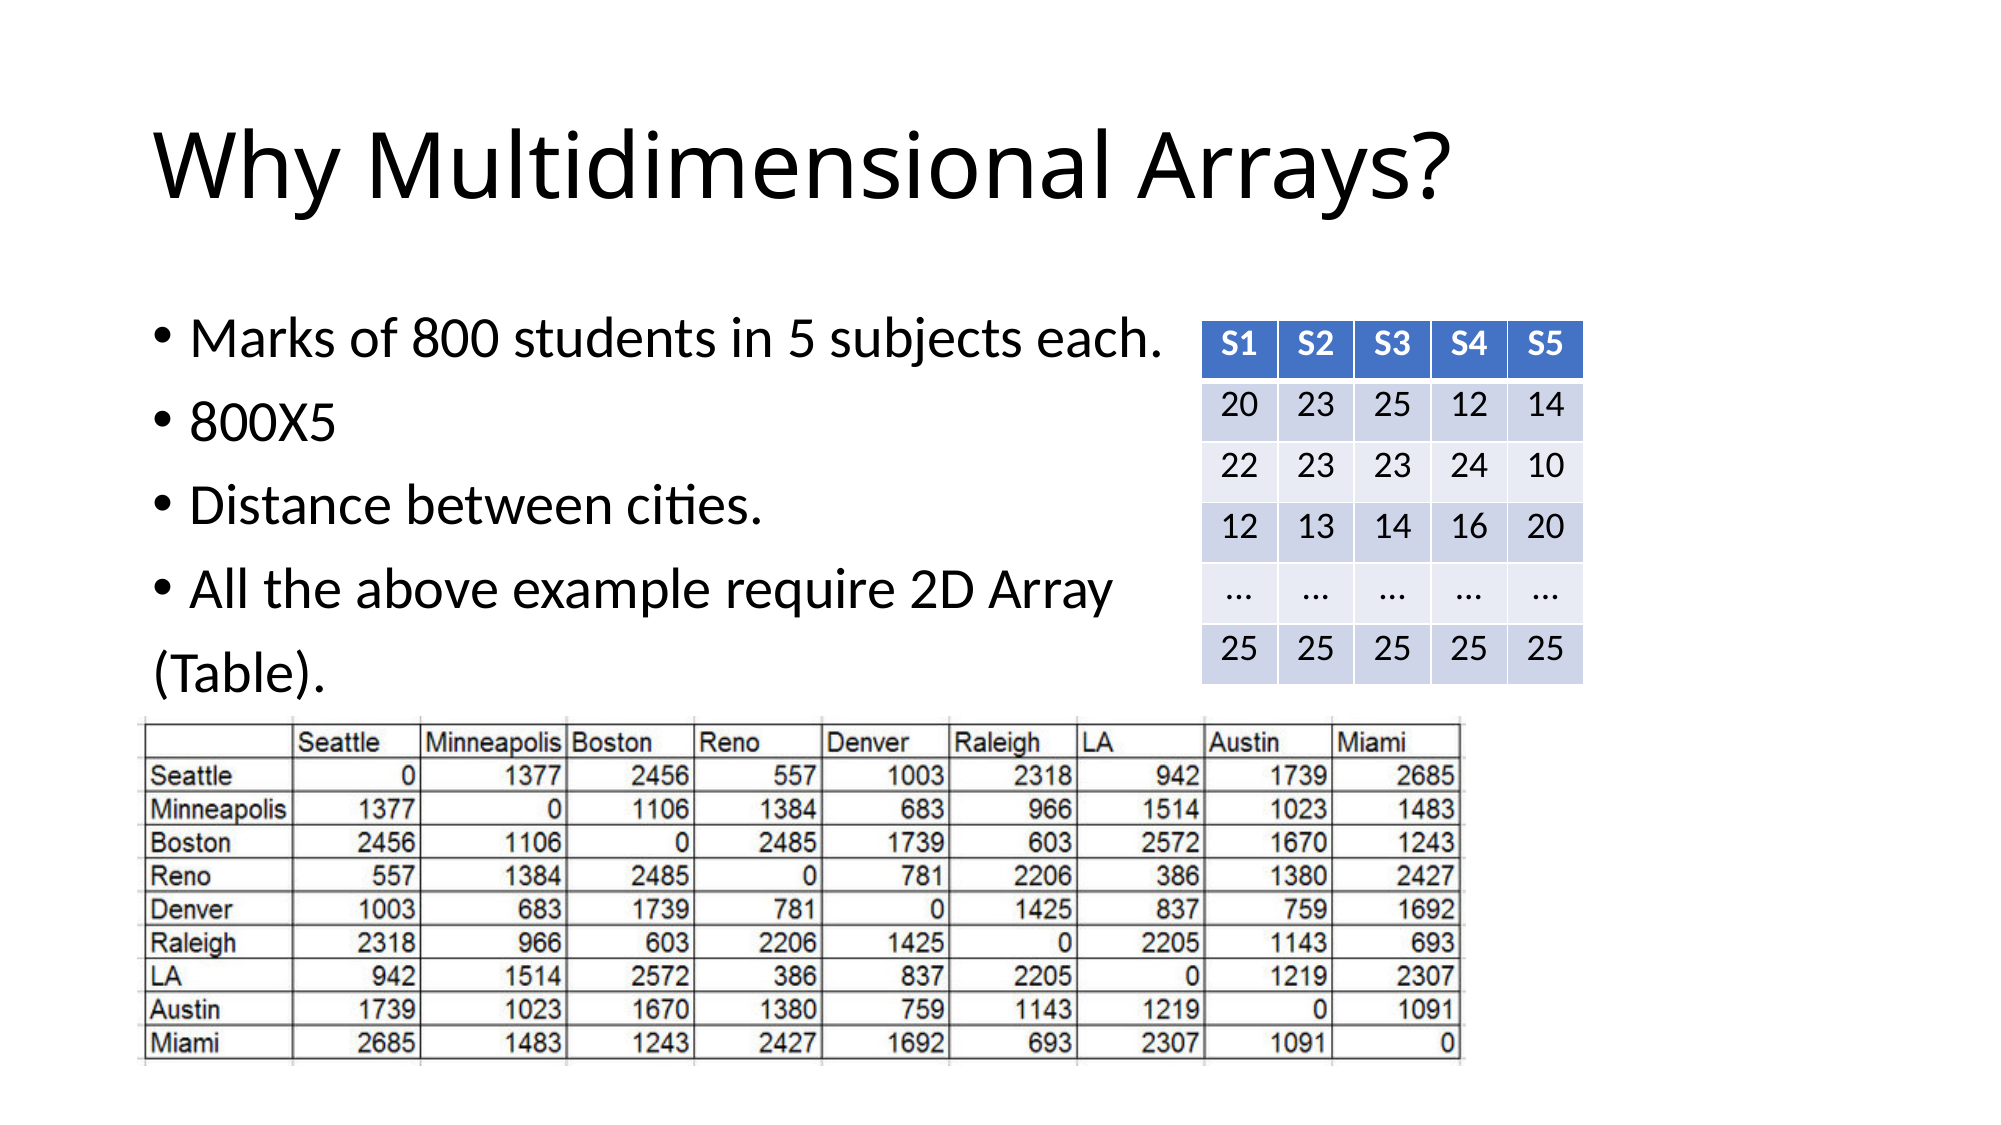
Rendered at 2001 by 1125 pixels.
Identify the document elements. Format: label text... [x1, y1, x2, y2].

table_cell ... [1508, 564, 1583, 623]
table_cell 25 [1508, 625, 1583, 684]
table_header S1 [1202, 321, 1277, 378]
table_cell 23 [1355, 443, 1430, 502]
table_cell 23 [1279, 443, 1353, 502]
table_cell 13 [1279, 503, 1353, 562]
picture [137, 716, 1466, 1066]
table_cell 10 [1508, 443, 1583, 502]
table_header S4 [1432, 321, 1507, 378]
table_cell 12 [1432, 384, 1507, 441]
table_header S2 [1279, 321, 1353, 378]
table_cell 20 [1508, 503, 1583, 562]
table_cell 14 [1508, 384, 1583, 441]
table_cell 16 [1432, 503, 1507, 562]
table_cell 14 [1355, 503, 1430, 562]
table_cell ... [1279, 564, 1353, 623]
table_cell ... [1202, 564, 1277, 623]
table_cell 23 [1279, 384, 1353, 441]
table_cell 12 [1202, 503, 1277, 562]
list Marks of 800 students in 5 subjects each. 800X5 Distance between cities. All the above example require 2D Array (Table). [137, 299, 1863, 1014]
table_header S3 [1355, 321, 1430, 378]
table_header S5 [1508, 321, 1583, 378]
table_cell 25 [1279, 625, 1353, 684]
table_cell 20 [1202, 384, 1277, 441]
table_cell ... [1432, 564, 1507, 623]
table_cell 25 [1432, 625, 1507, 684]
table_cell 24 [1432, 443, 1507, 502]
title Why Multidimensional Arrays? [137, 59, 1863, 278]
table_cell ... [1355, 564, 1430, 623]
table_cell 25 [1202, 625, 1277, 684]
table_cell 25 [1355, 625, 1430, 684]
table_cell 22 [1202, 443, 1277, 502]
table_cell 25 [1355, 384, 1430, 441]
